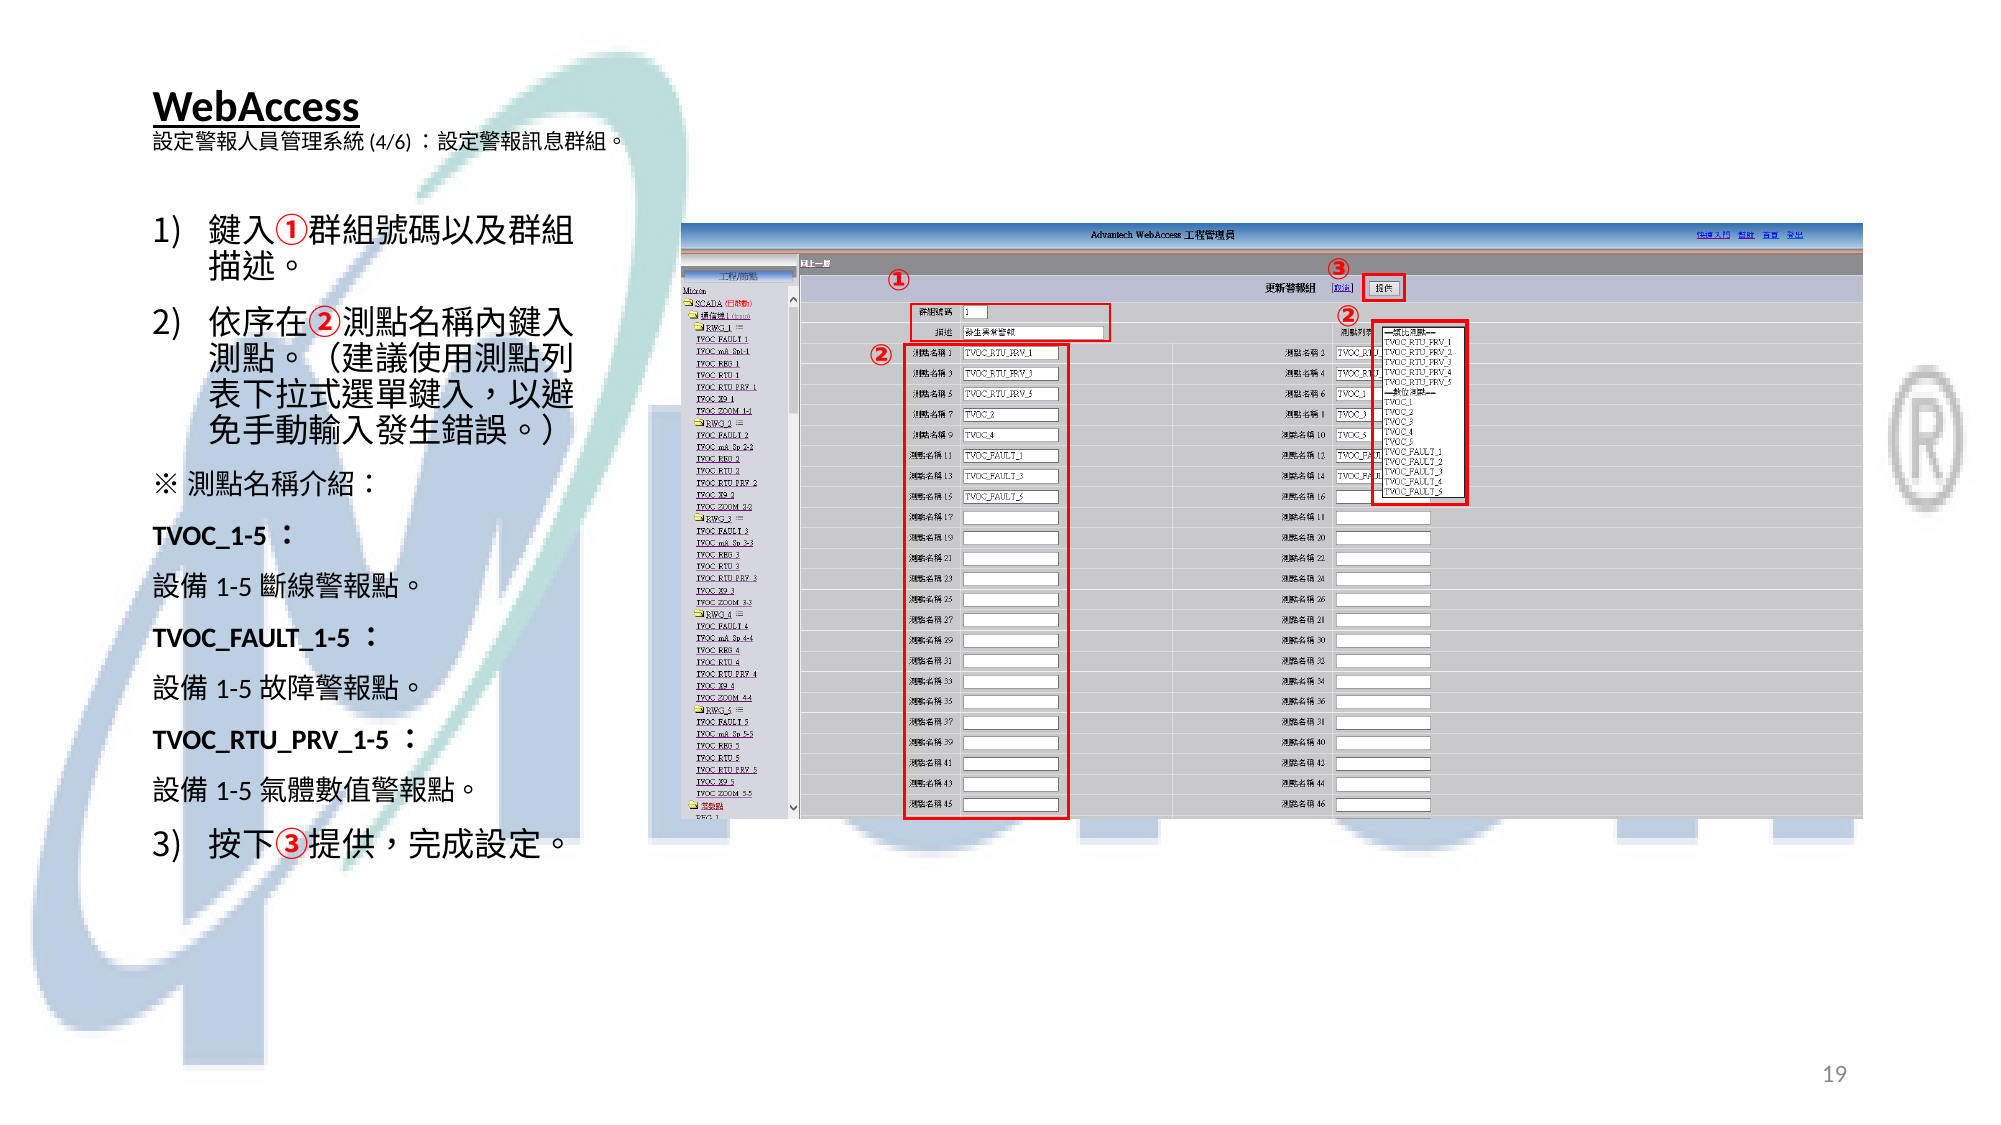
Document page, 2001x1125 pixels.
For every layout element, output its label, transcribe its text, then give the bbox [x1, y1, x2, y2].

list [681, 223, 1863, 819]
list 鍵入①群組號碼以及群組描述。 依序在②測點名稱內鍵入測點。（建議使用測點列表下拉式選單鍵入，以避免手動輸入發生錯誤。） ※測點名稱介紹： TVOC_1-5： 設備1-5斷線警報點。 TVOC_FAULT_1-5： 設備1-5故障警報點。 TVOC_RTU_PRV_1-5： 設備1-5氣體數值警報點。 按下③提供，完成設定。 [137, 206, 619, 963]
title WebAccess 設定警報人員管理系統(4/6)：設定警報訊息群組。 [137, 75, 696, 162]
slide_number 19 [1412, 1042, 1863, 1103]
